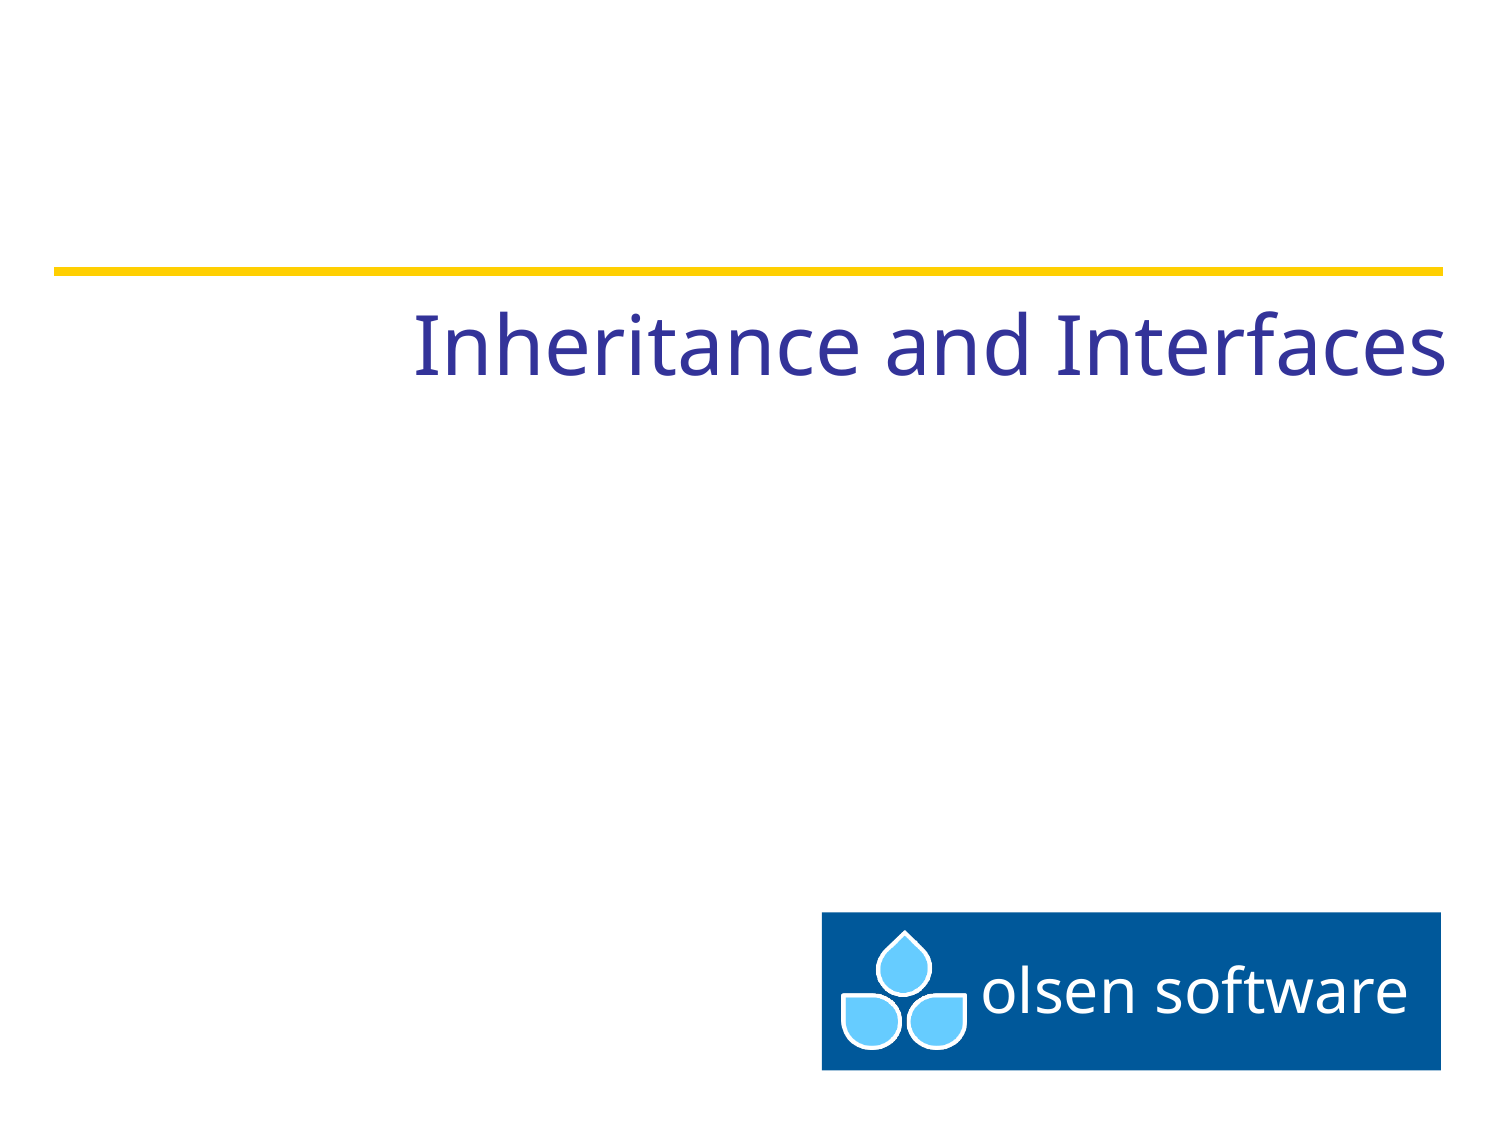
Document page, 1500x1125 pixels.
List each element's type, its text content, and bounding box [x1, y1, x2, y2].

title Inheritance and Interfaces [121, 176, 1450, 400]
picture [841, 930, 967, 1050]
